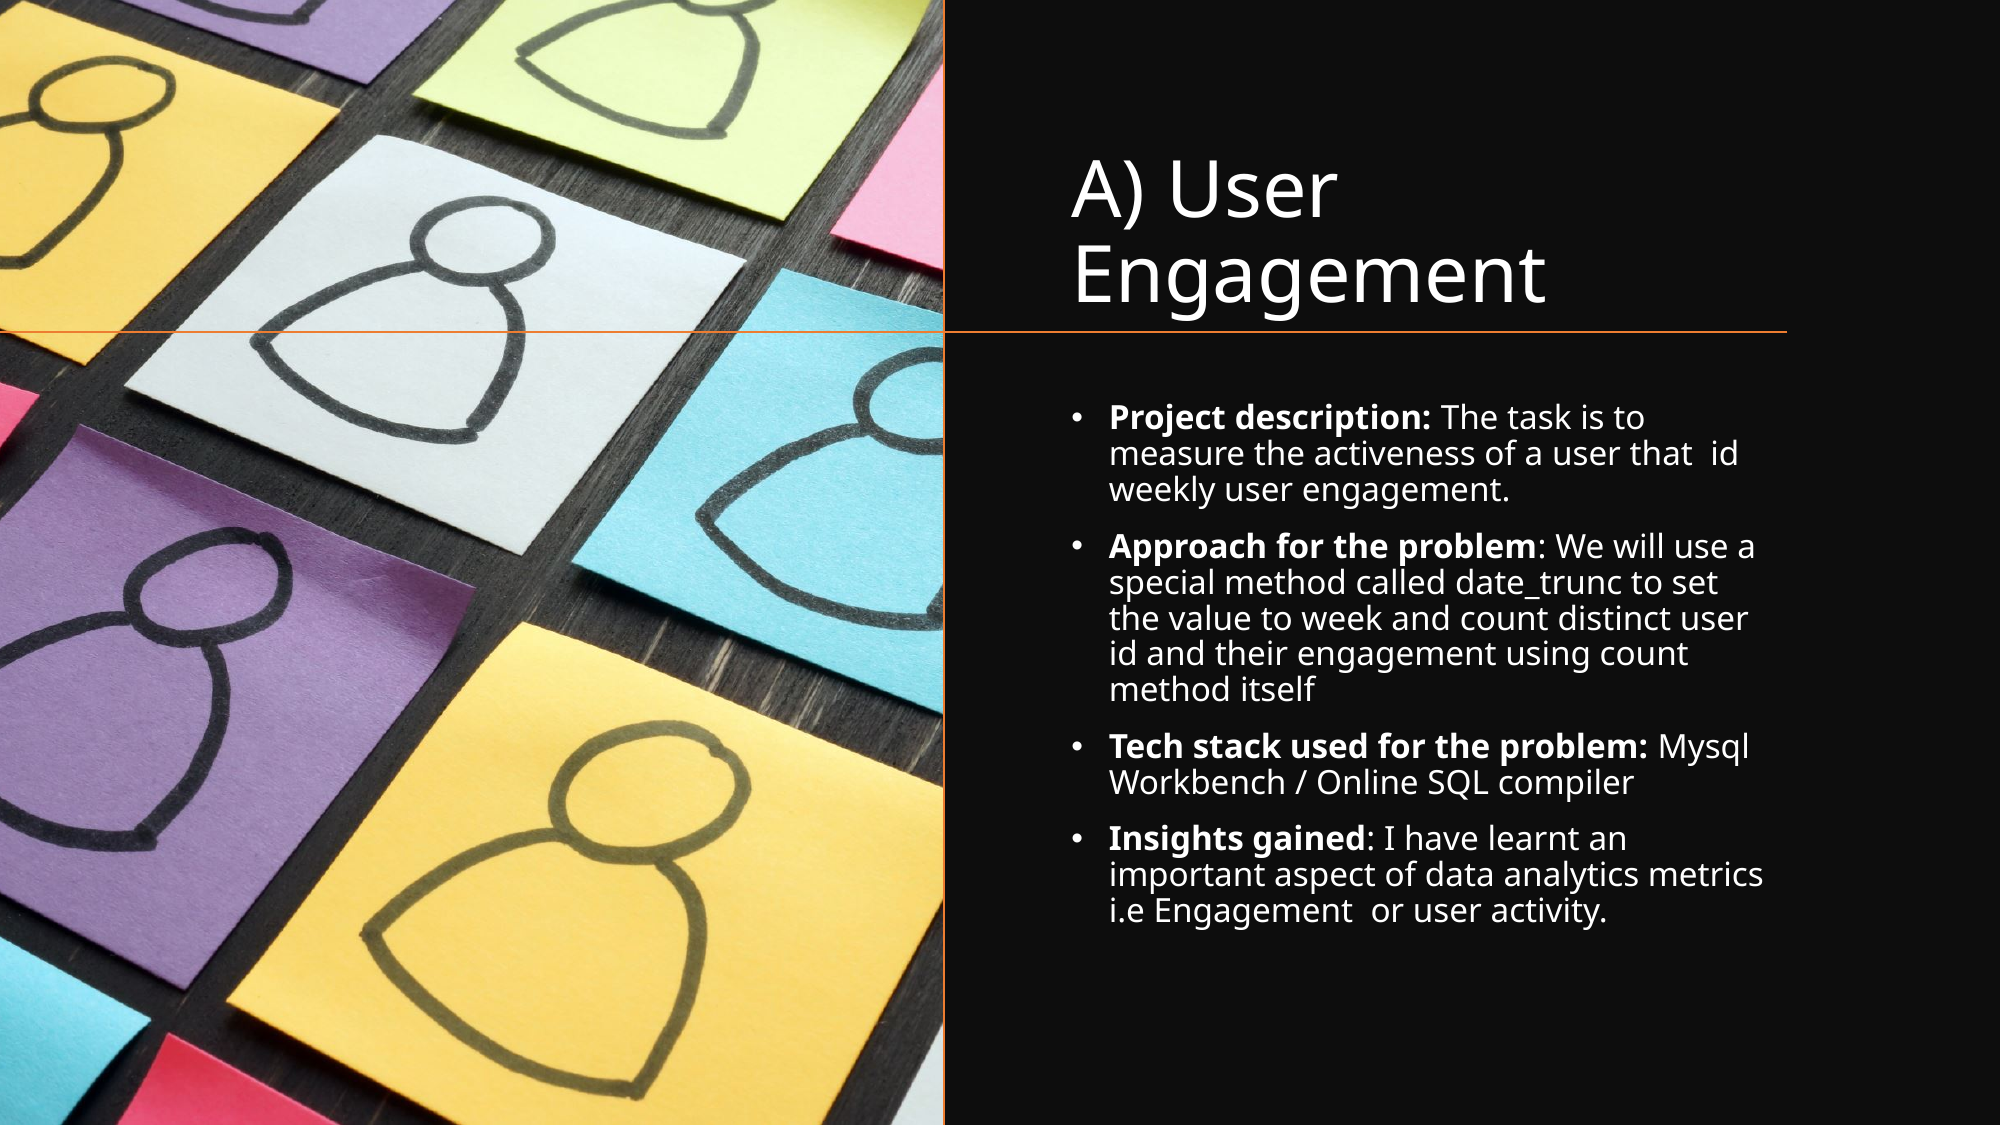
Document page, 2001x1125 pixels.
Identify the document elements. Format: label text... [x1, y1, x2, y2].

picture [0, 333, 943, 1125]
list Project description: The task is to measure the activeness of a user that id weekly user engagement. Approach for the problem: We will use a special method called date_trunc to set the value to week and count distinct user id and their engagement using count method itself Tech stack used for the problem: Mysql Workbench / Online SQL compiler Insights gained: I have learnt an important aspect of data analytics metrics i.e Engagement or user activity. [1056, 393, 1788, 959]
title A) User Engagement [1056, 109, 1788, 328]
text_box [945, 0, 2000, 1125]
picture [0, 0, 943, 332]
